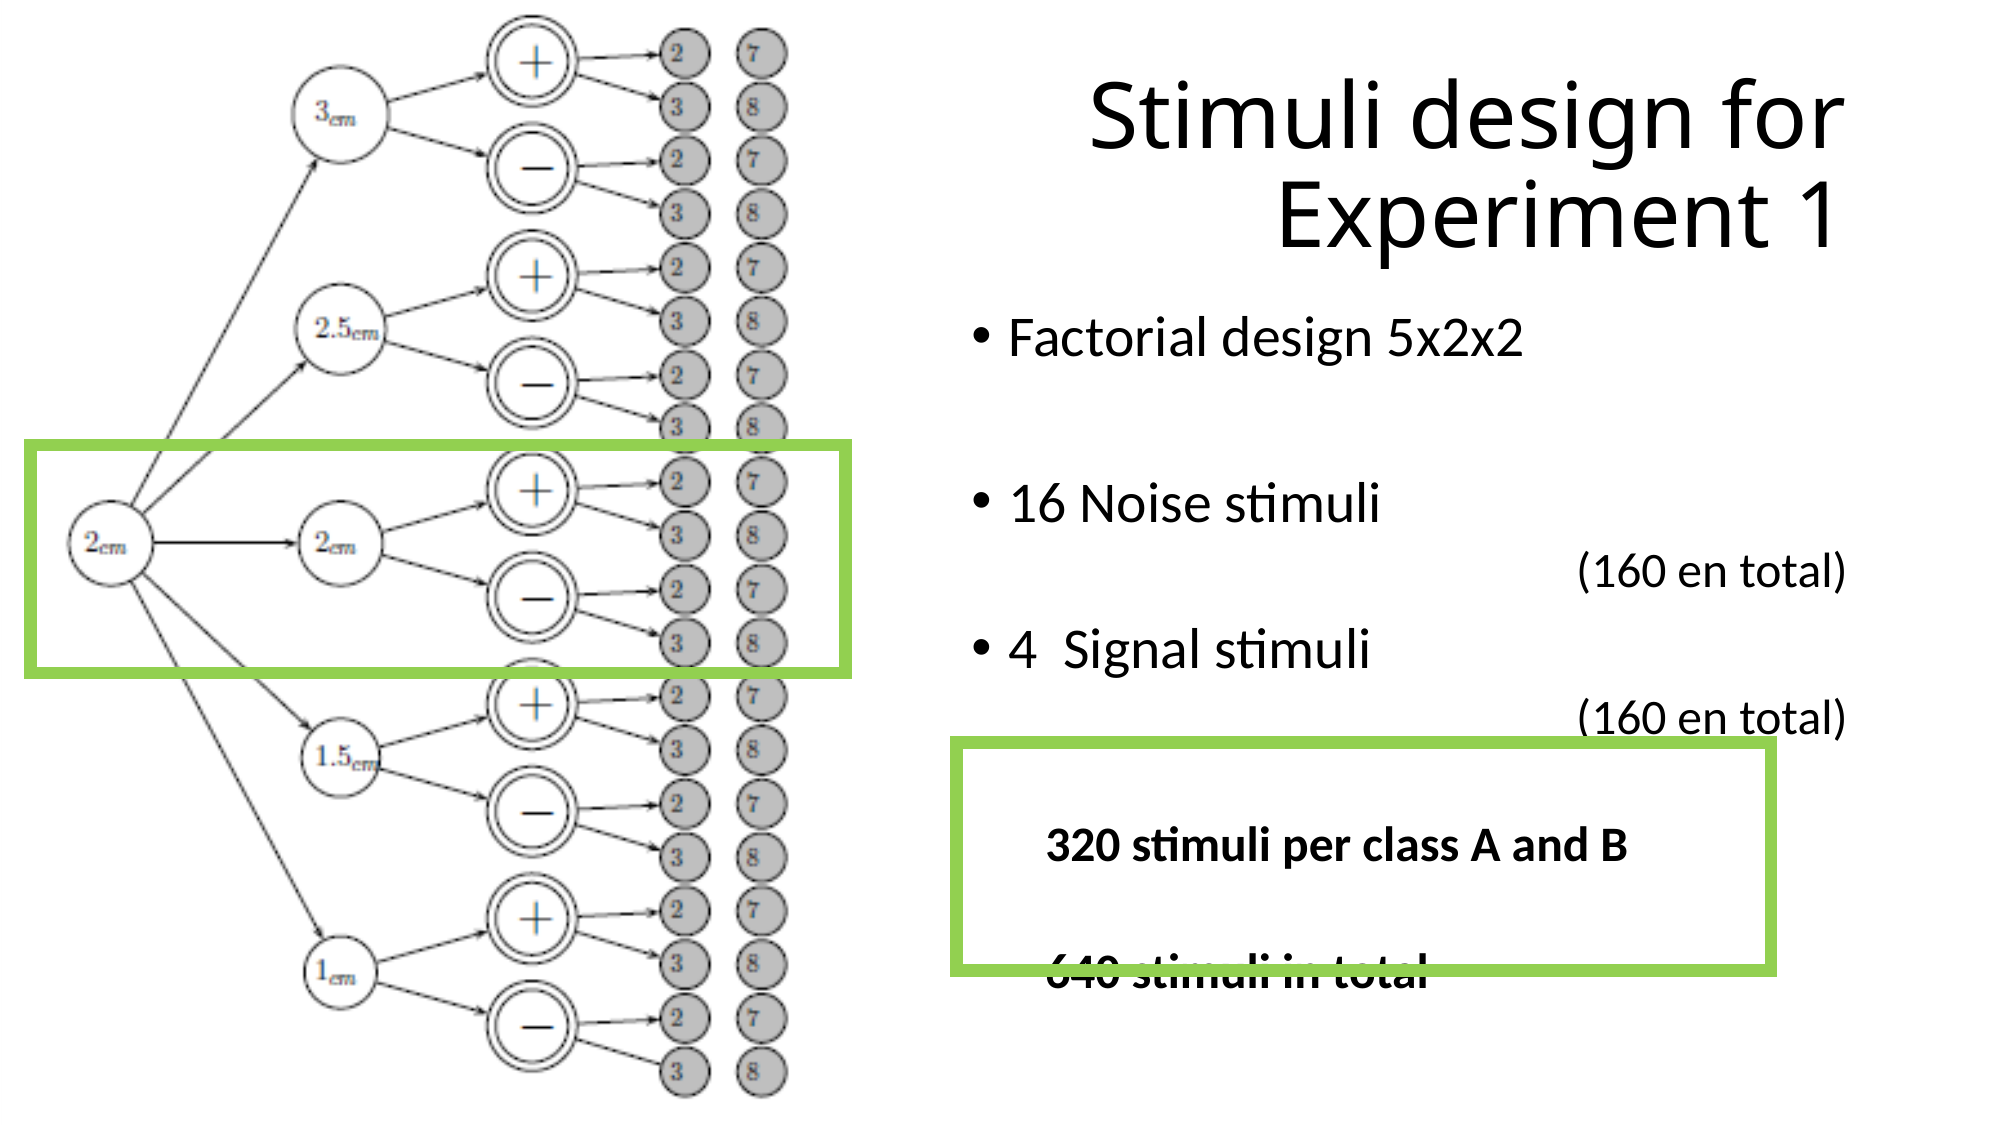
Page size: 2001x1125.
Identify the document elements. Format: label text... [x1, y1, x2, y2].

text_box [955, 741, 1772, 972]
title Stimuli design for Experiment 1 [957, 59, 1863, 278]
picture [0, 0, 874, 1125]
list Factorial design 5x2x2 16 Noise stimuli (160 en total) 4 Signal stimuli (160 en total) 320 stimuli per class A and B 640 stimuli in total [956, 299, 1863, 1014]
